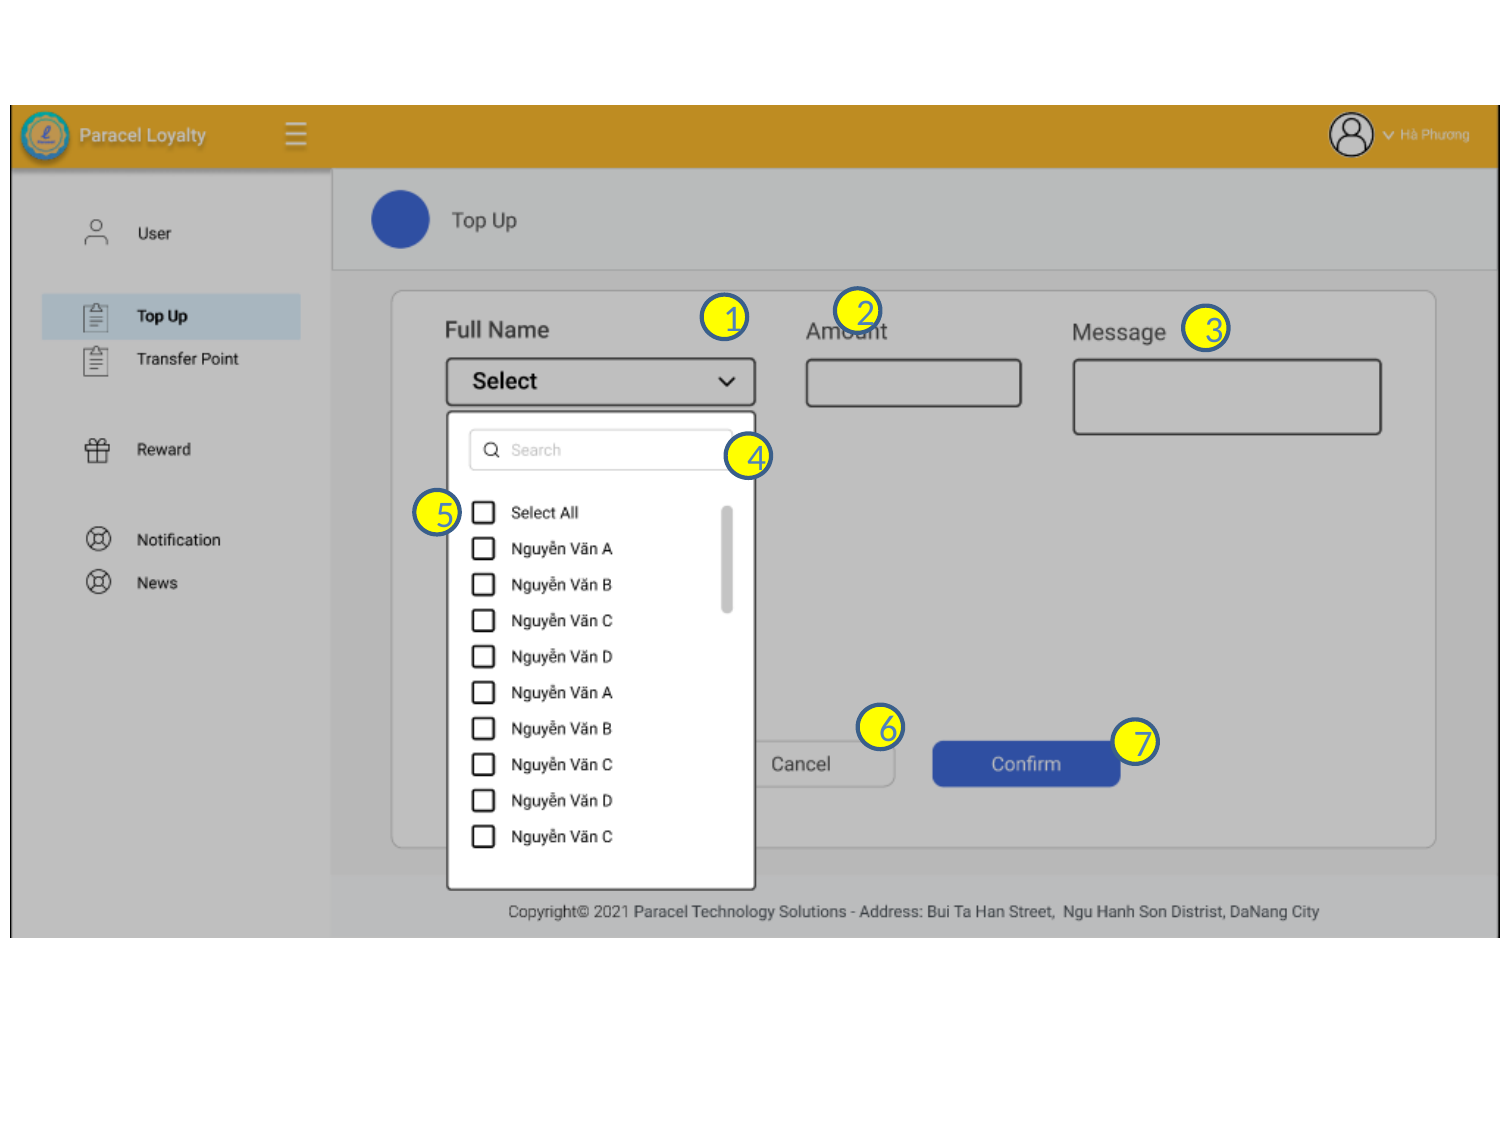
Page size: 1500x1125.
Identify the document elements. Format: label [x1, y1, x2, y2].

picture [10, 104, 1500, 939]
